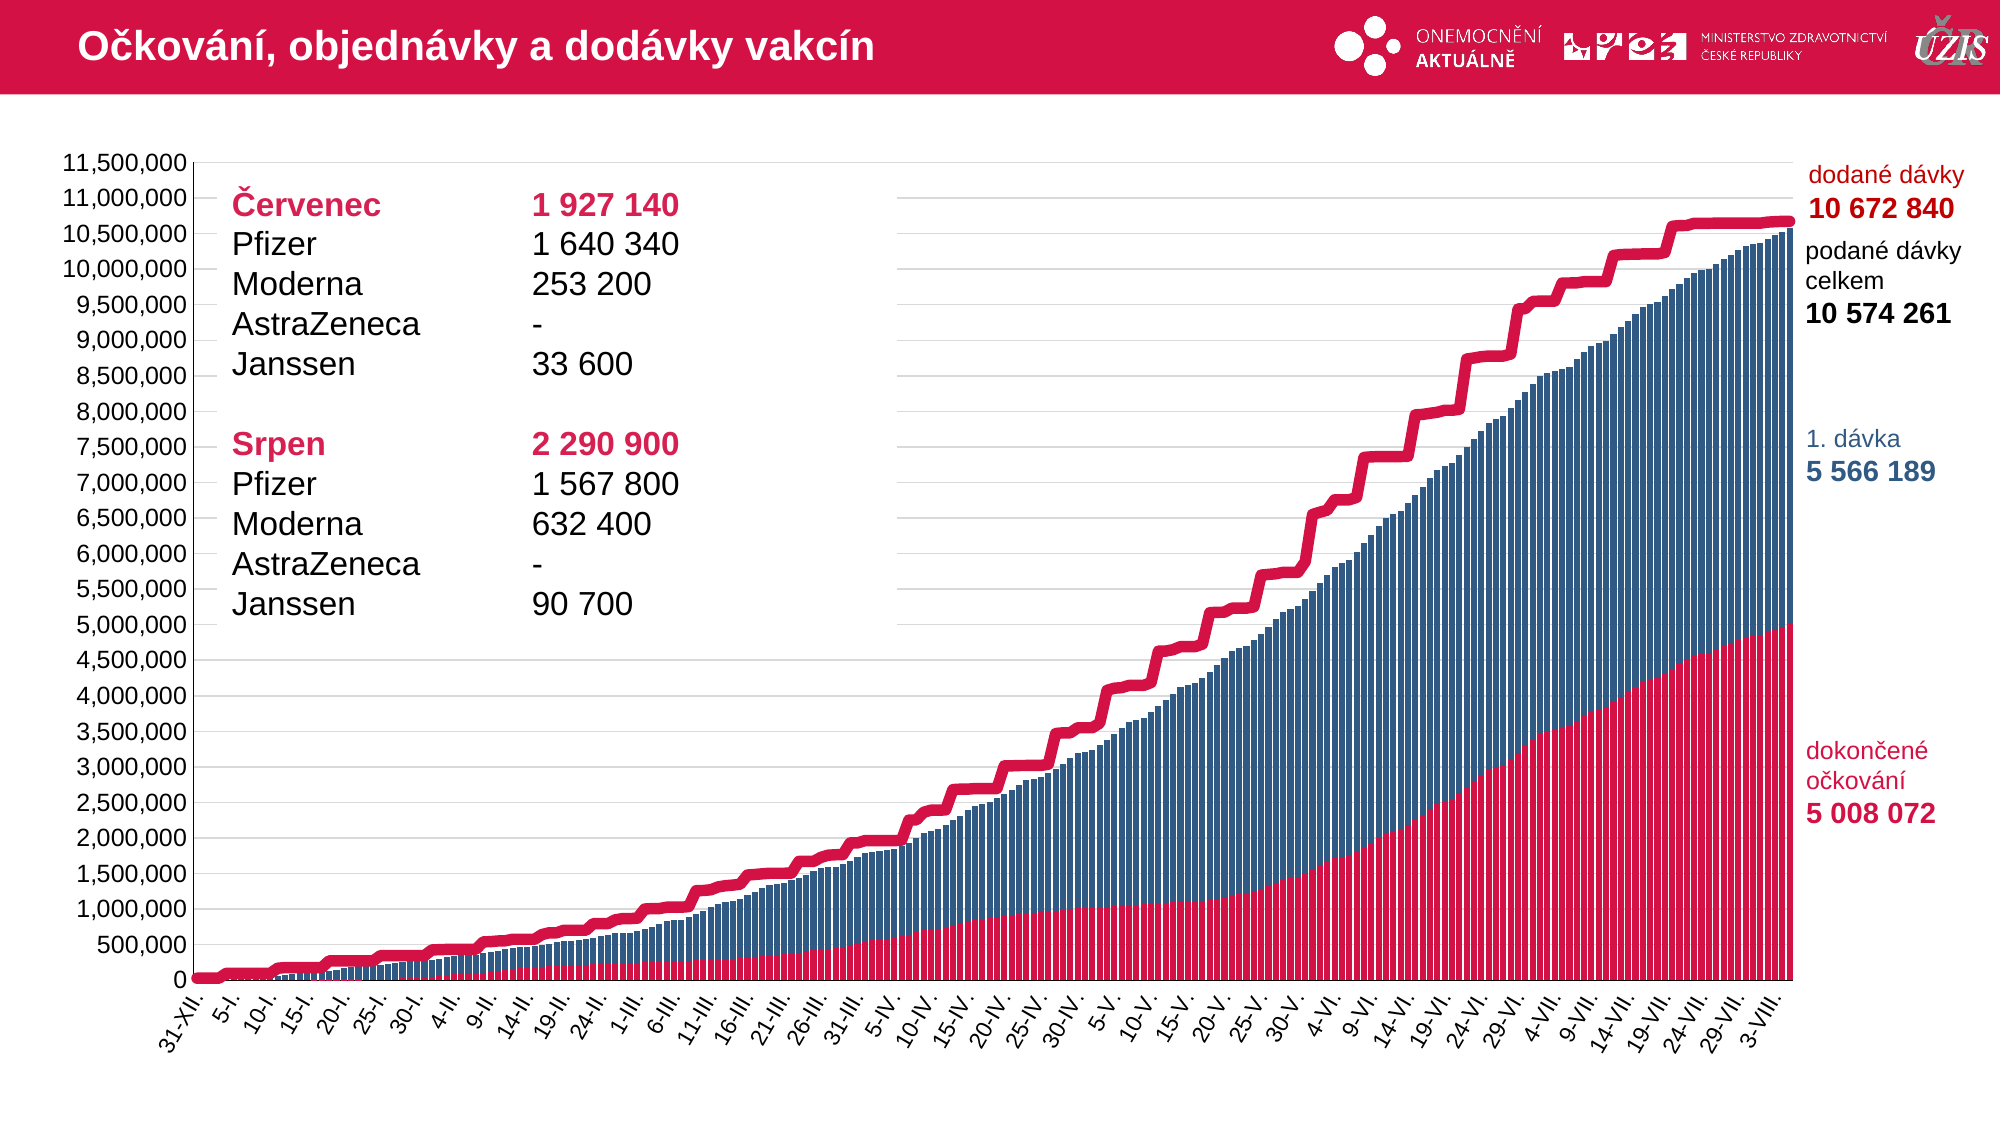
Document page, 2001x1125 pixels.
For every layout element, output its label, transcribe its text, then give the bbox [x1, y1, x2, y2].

text_box podané dávky celkem 10 574 261 [1873, 229, 1993, 337]
title Očkování, objednávky a dodávky vakcín [62, 0, 948, 95]
picture [1334, 16, 1542, 76]
picture [1563, 31, 1888, 60]
text_box 1. dávka 5 566 189 [1873, 414, 1952, 495]
chart [21, 142, 1873, 1101]
text_box dodané dávky 10 672 840 [1873, 151, 1996, 229]
text_box dokončené očkování 5 008 072 [1873, 727, 1952, 838]
picture [1915, 15, 1989, 66]
